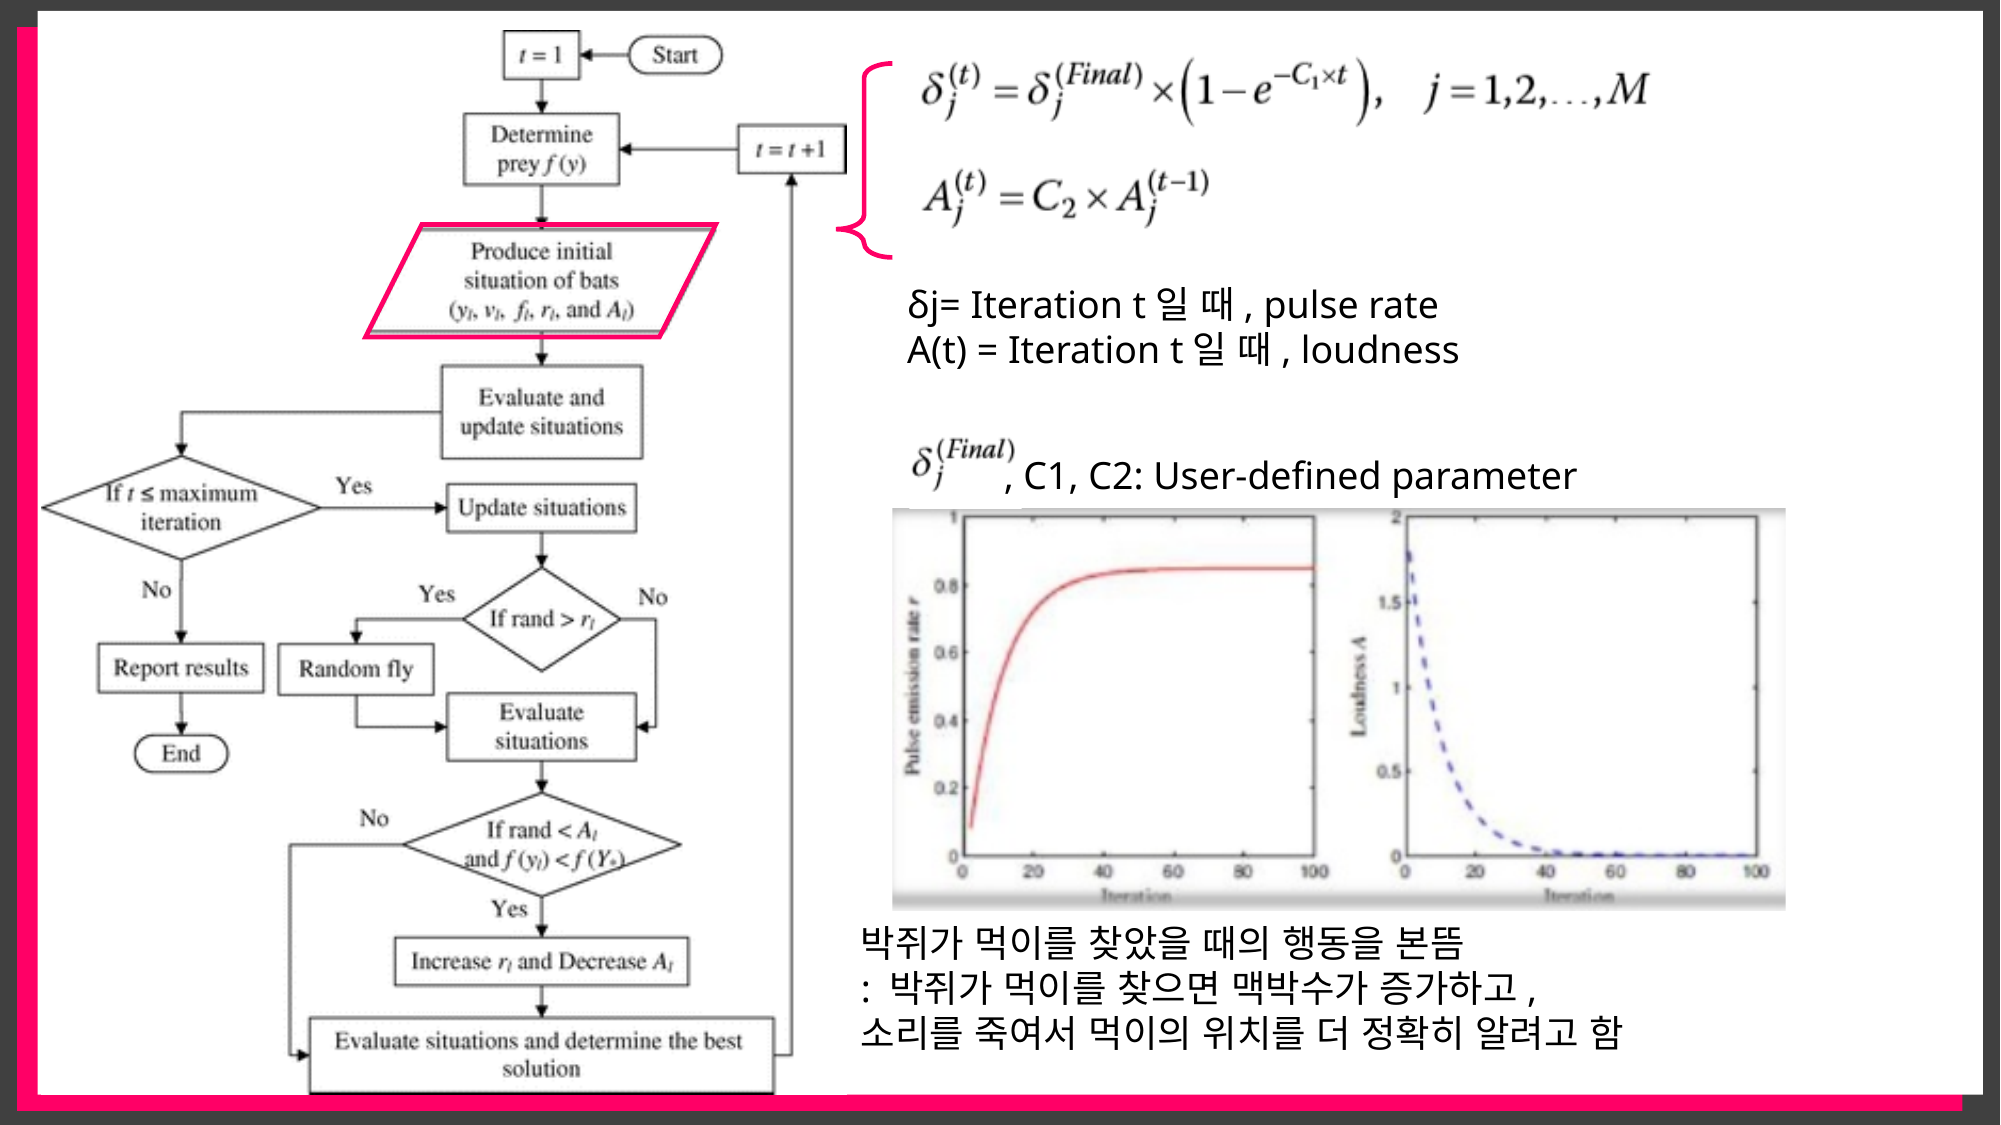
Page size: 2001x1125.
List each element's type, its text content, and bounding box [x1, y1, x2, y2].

picture [892, 23, 1661, 258]
picture [41, 30, 847, 1095]
text_box 박쥐가 먹이를 찾았을 때의 행동을 본뜸 : 박쥐가 먹이를 찾으면 맥박수가 증가하고, 소리를 죽여서 먹이의 위치를 더 정확히 알려고 함 [847, 912, 1982, 1063]
text_box [847, 62, 892, 258]
text_box δj= Iteration t일 때, pulse rate A(t) = Iteration t일 때, loudness [892, 274, 1982, 379]
picture [892, 508, 1786, 911]
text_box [909, 410, 1590, 509]
